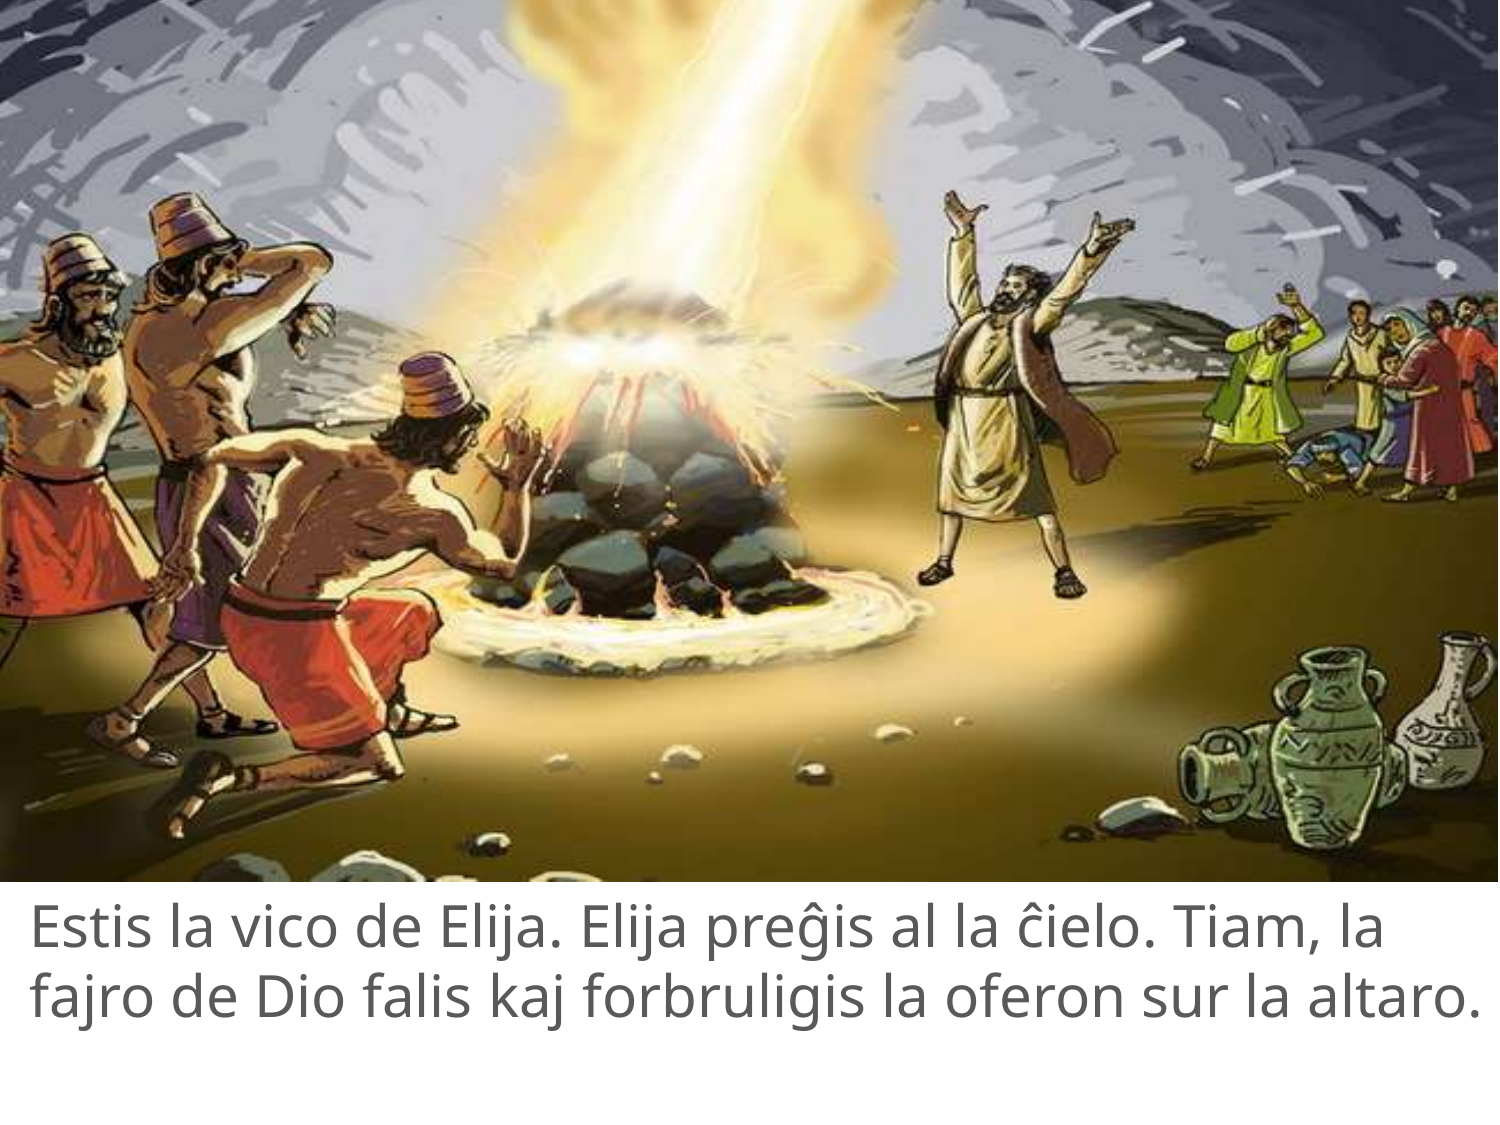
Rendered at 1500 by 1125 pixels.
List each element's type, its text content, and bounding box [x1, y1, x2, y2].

picture [0, 0, 1498, 882]
text_box Estis la vico de Elija. Elija preĝis al la ĉielo. Tiam, la fajro de Dio falis kaj forbruligis la oferon sur la altaro. [14, 886, 1500, 1037]
